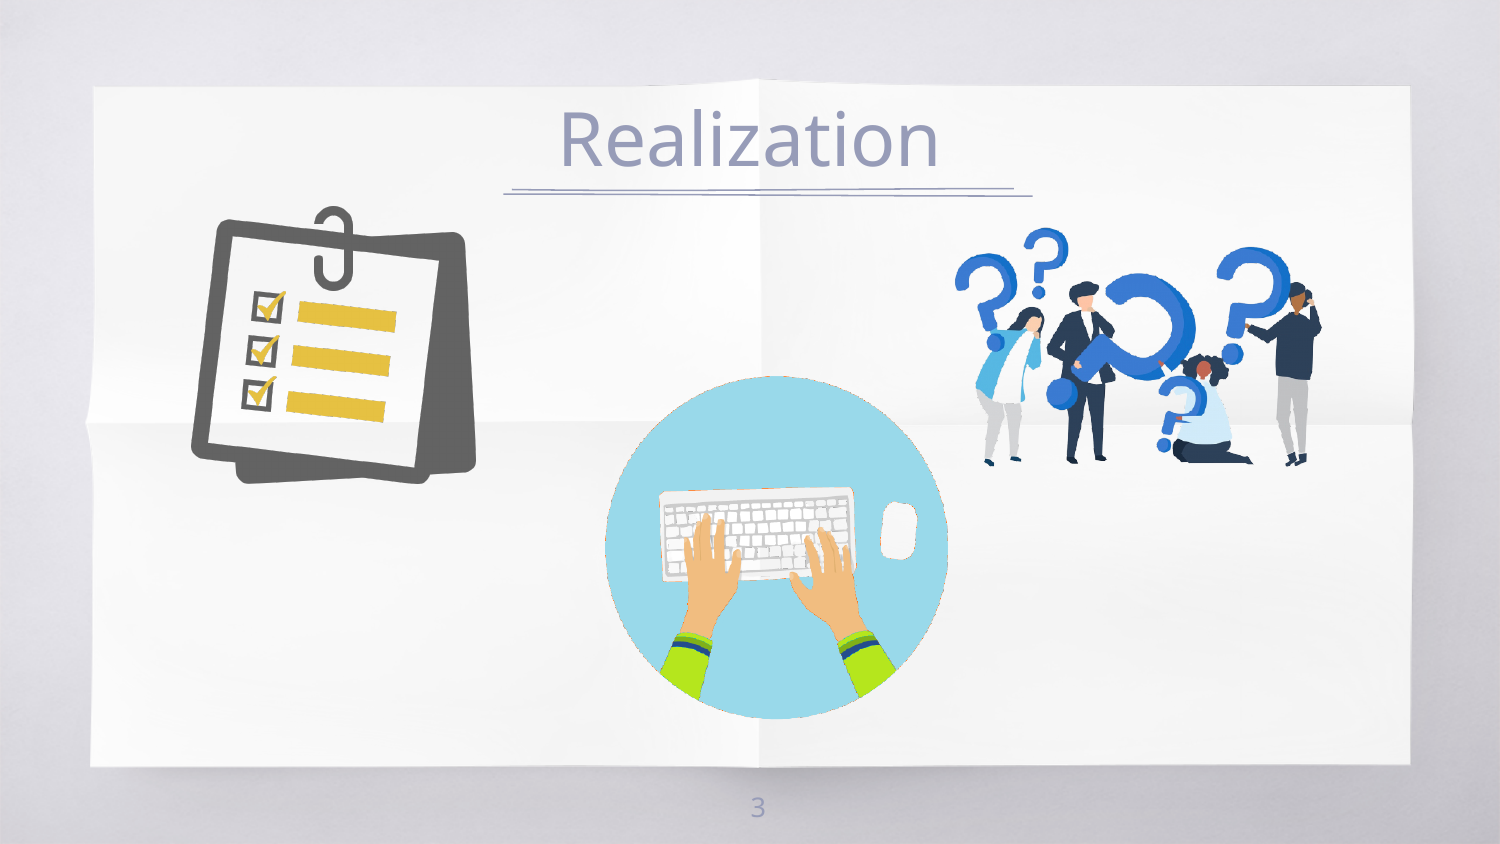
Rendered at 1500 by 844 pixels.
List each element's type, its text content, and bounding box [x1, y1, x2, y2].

slide_number 3 [713, 775, 804, 825]
picture [0, 0, 1500, 844]
title Realization [168, 84, 1332, 197]
